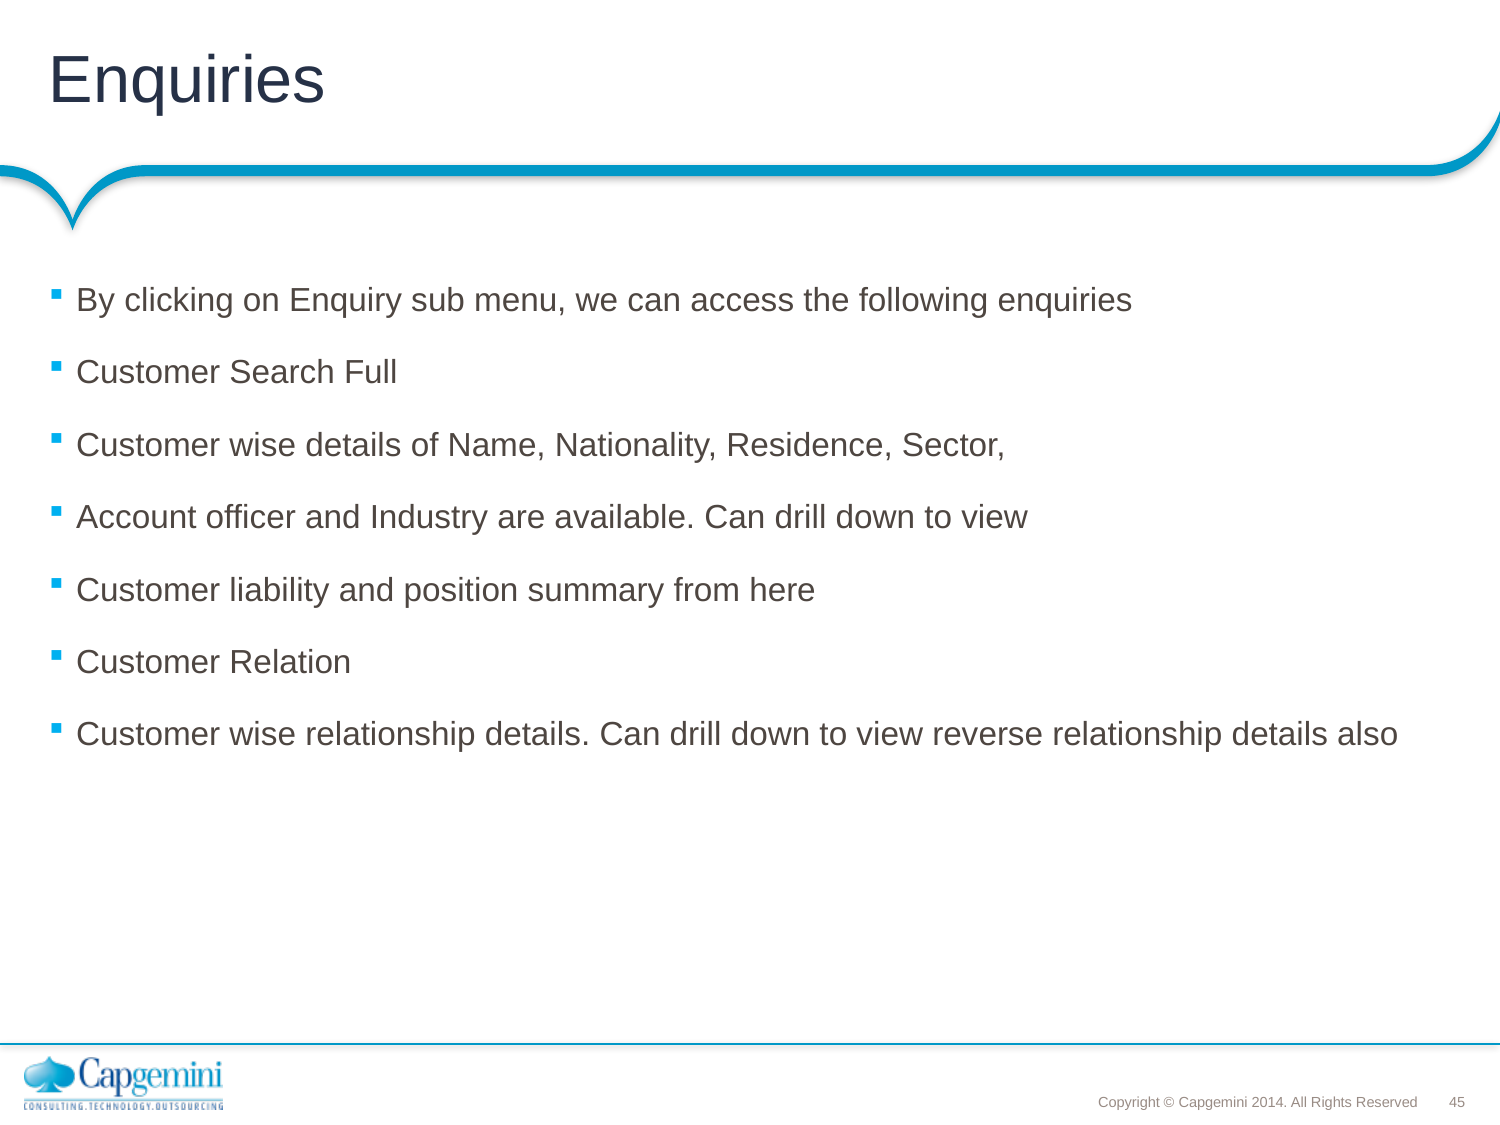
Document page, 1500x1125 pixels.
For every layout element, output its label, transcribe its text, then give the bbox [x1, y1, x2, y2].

list By clicking on Enquiry sub menu, we can access the following enquiries Customer Search Full Customer wise details of Name, Nationality, Residence, Sector, Account officer and Industry are available. Can drill down to view Customer liability and position summary from here Customer Relation Customer wise relationship details. Can drill down to view reverse relationship details also [48, 246, 1479, 1007]
picture [24, 1056, 223, 1110]
title Enquiries [0, 0, 1500, 165]
